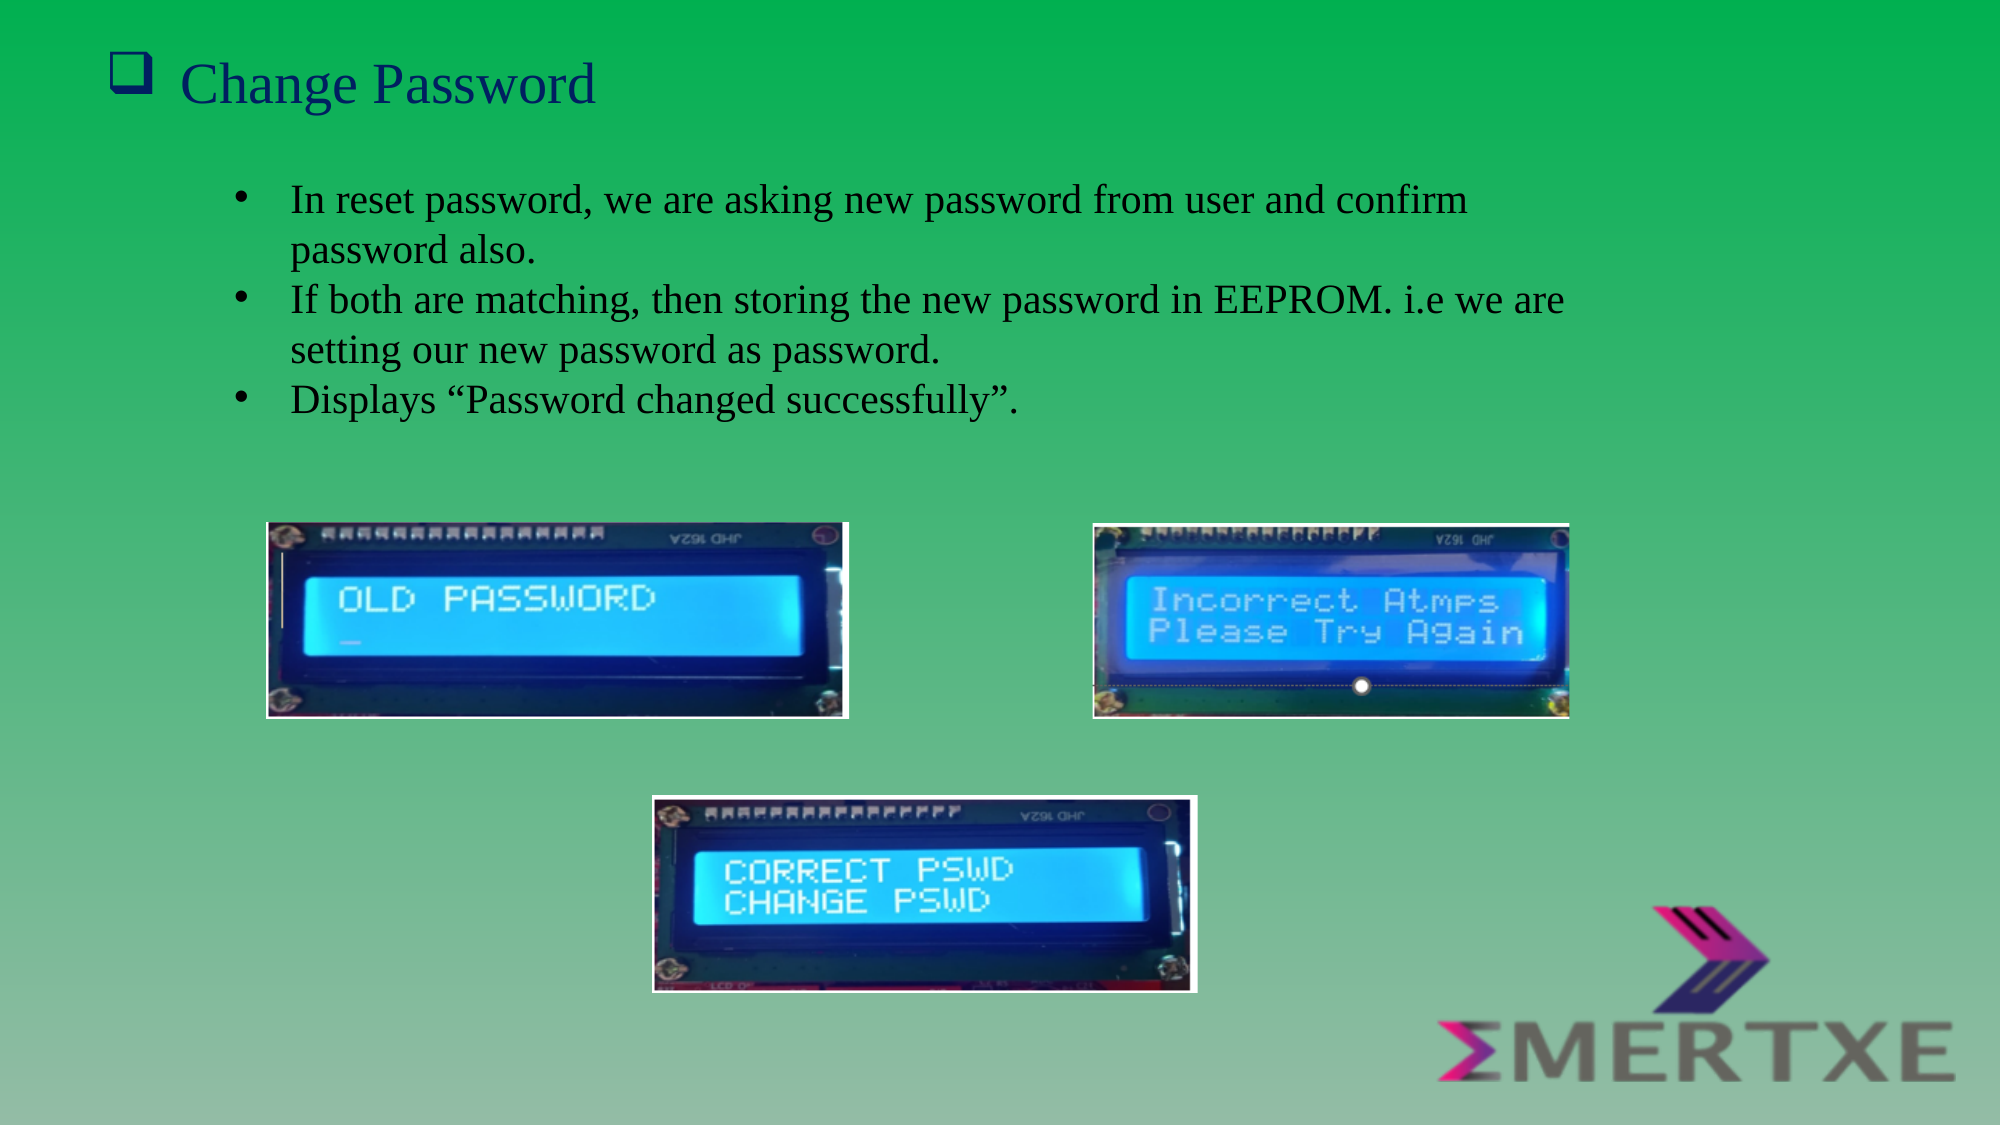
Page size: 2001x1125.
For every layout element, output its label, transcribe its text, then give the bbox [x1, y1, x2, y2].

picture [266, 522, 850, 719]
text_box In reset password, we are asking new password from user and confirm password also. If both are matching, then storing the new password in EEPROM. i.e we are setting our new password as password. Displays “Password changed successfully”. [219, 164, 1615, 479]
picture [1330, 848, 2000, 1125]
picture [651, 795, 1198, 993]
text_box Change Password [90, 38, 881, 123]
picture [1092, 523, 1570, 719]
